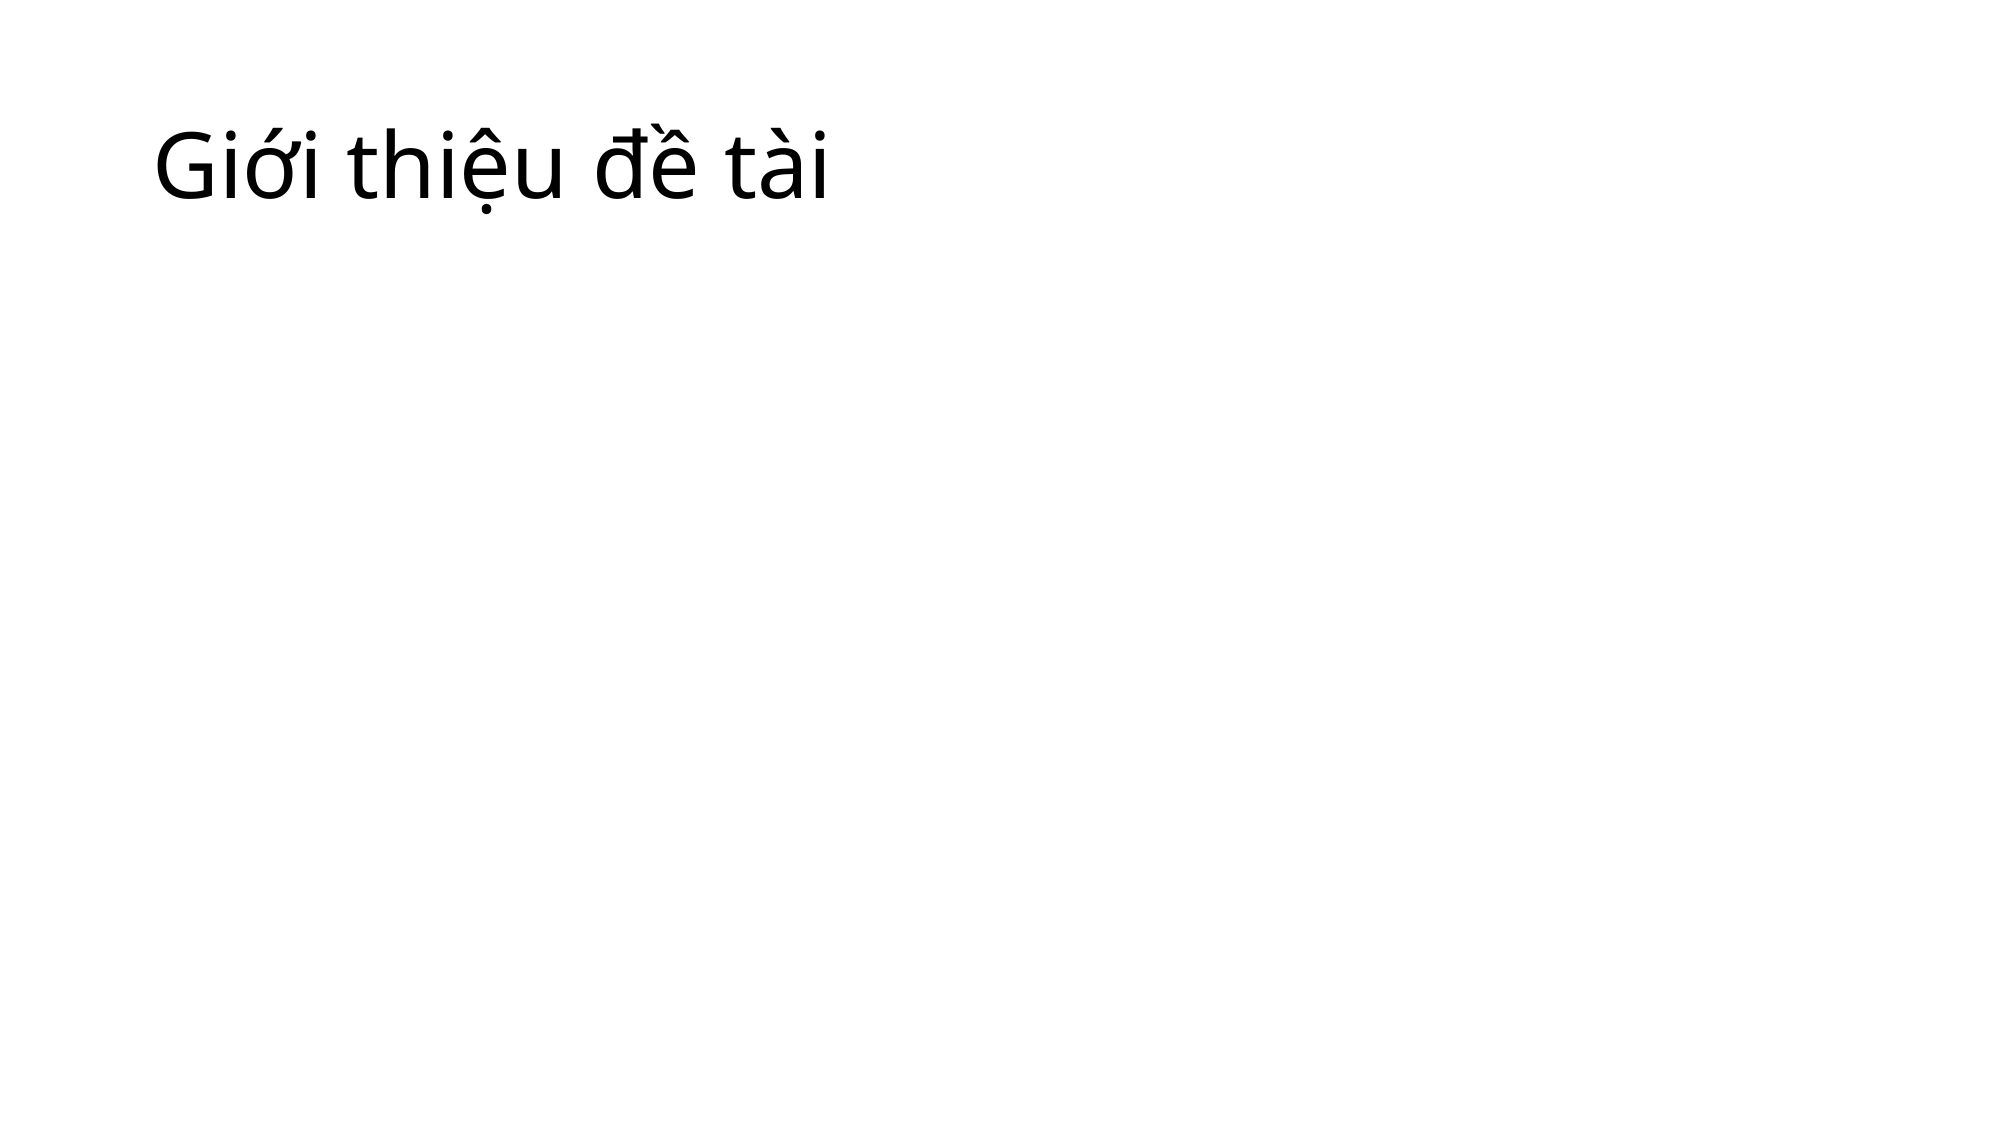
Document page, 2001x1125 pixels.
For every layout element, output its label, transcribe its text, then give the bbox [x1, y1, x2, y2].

title Giới thiệu đề tài [137, 59, 1863, 278]
